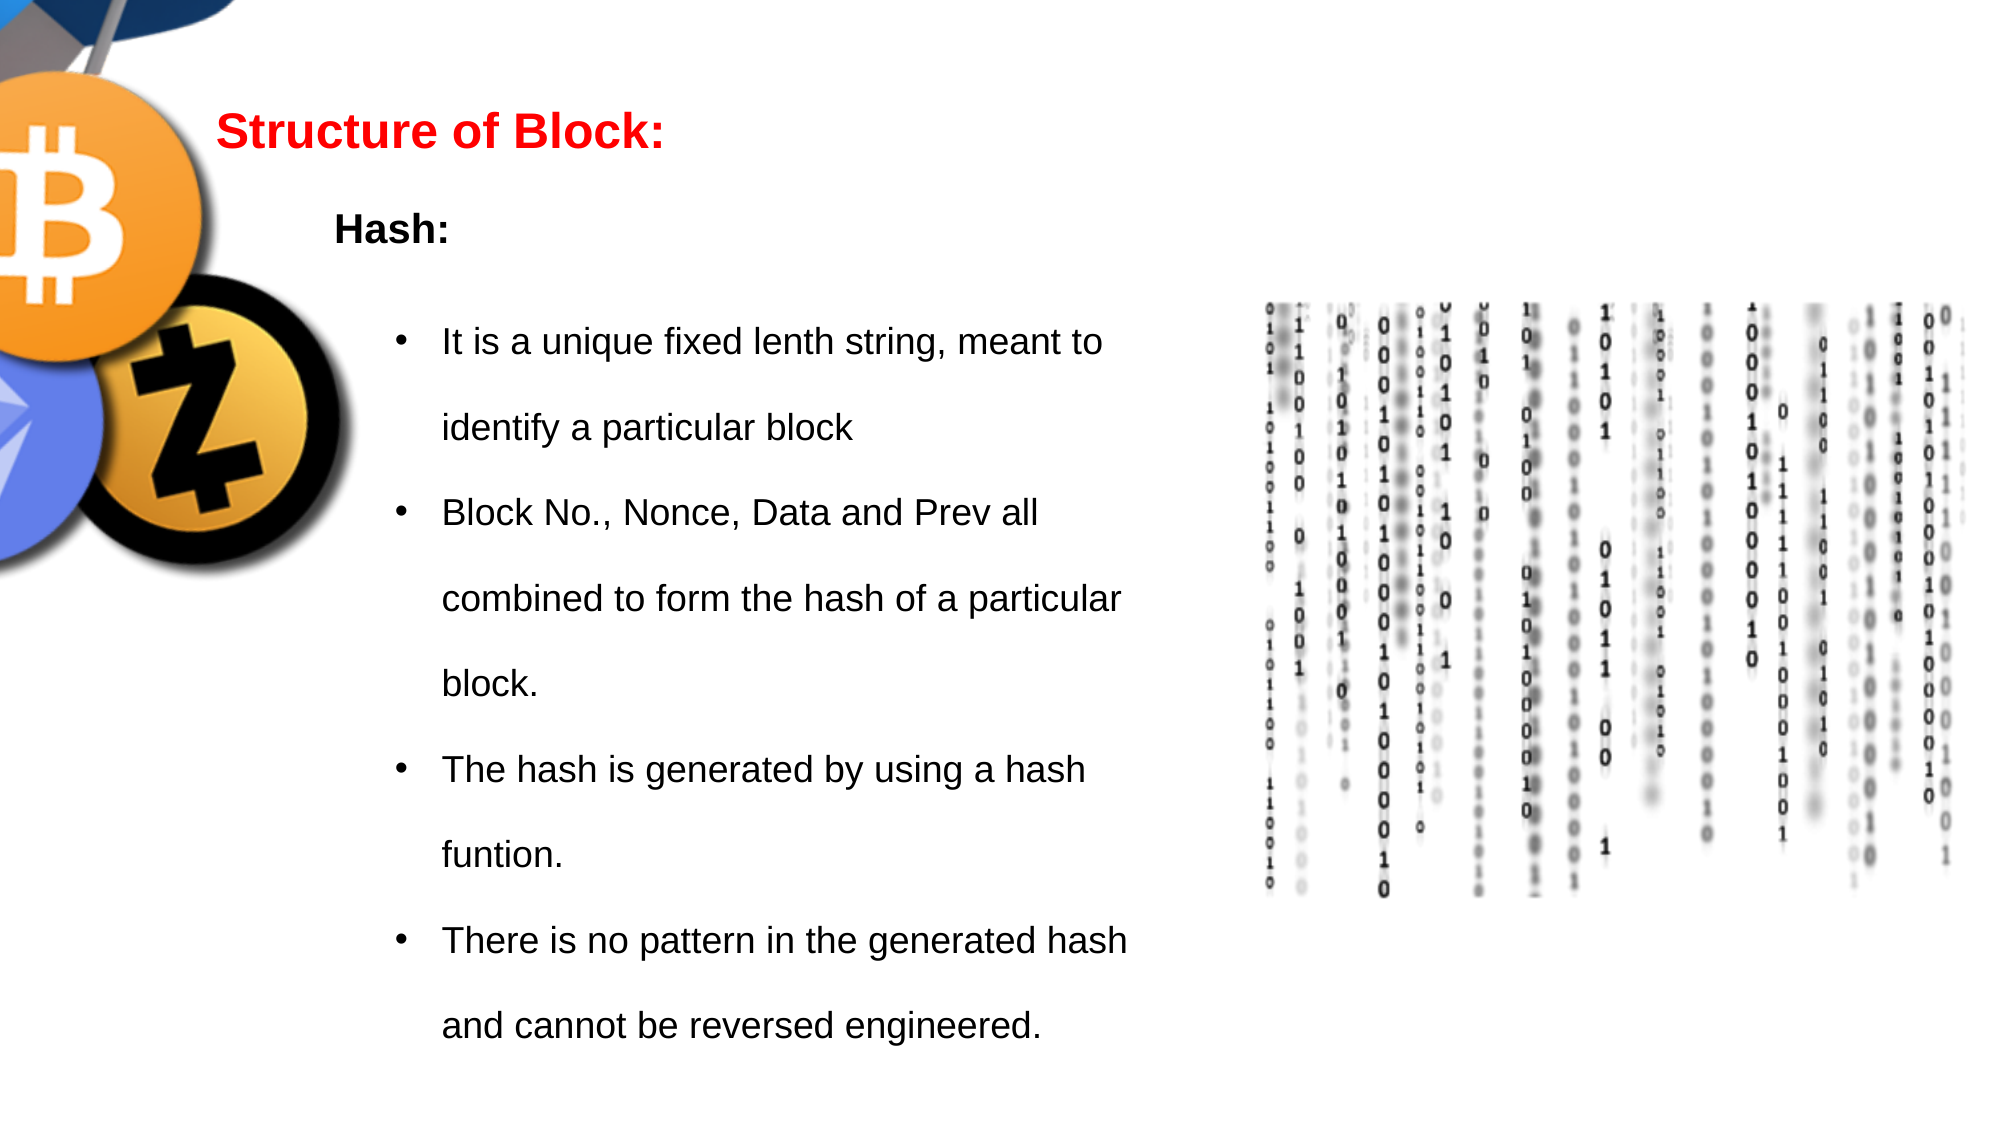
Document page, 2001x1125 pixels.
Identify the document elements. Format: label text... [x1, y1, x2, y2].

text_box It is a unique fixed lenth string, meant to identify a particular block Block No., Nonce, Data and Prev all combined to form the hash of a particular block. The hash is generated by using a hash funtion. There is no pattern in the generated hash and cannot be reversed engineered. [380, 269, 1198, 1054]
text_box Structure of Block: [569, 90, 682, 226]
picture [1223, 158, 2000, 1061]
picture [0, 0, 627, 660]
